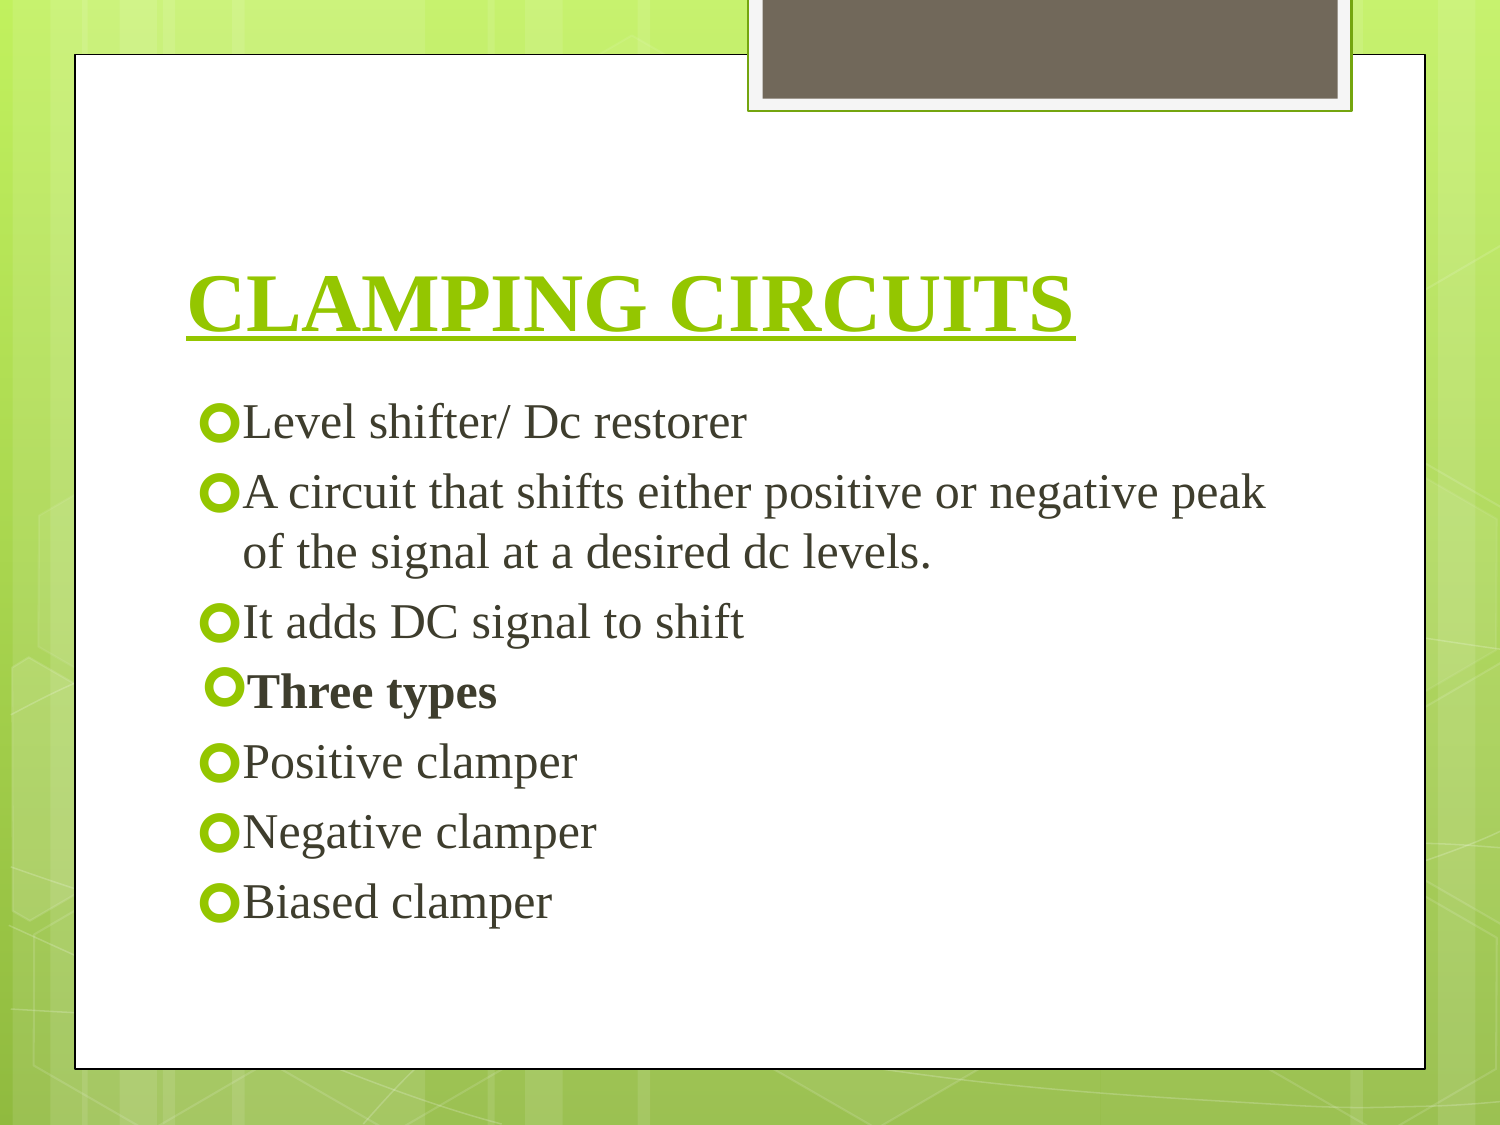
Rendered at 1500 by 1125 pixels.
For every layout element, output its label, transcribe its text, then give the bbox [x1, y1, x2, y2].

list Level shifter/ Dc restorer A circuit that shifts either positive or negative peak of the signal at a desired dc levels. It adds DC signal to shift Three types Positive clamper Negative clamper Biased clamper [171, 381, 1283, 957]
title CLAMPING CIRCUITS [171, 168, 1324, 357]
